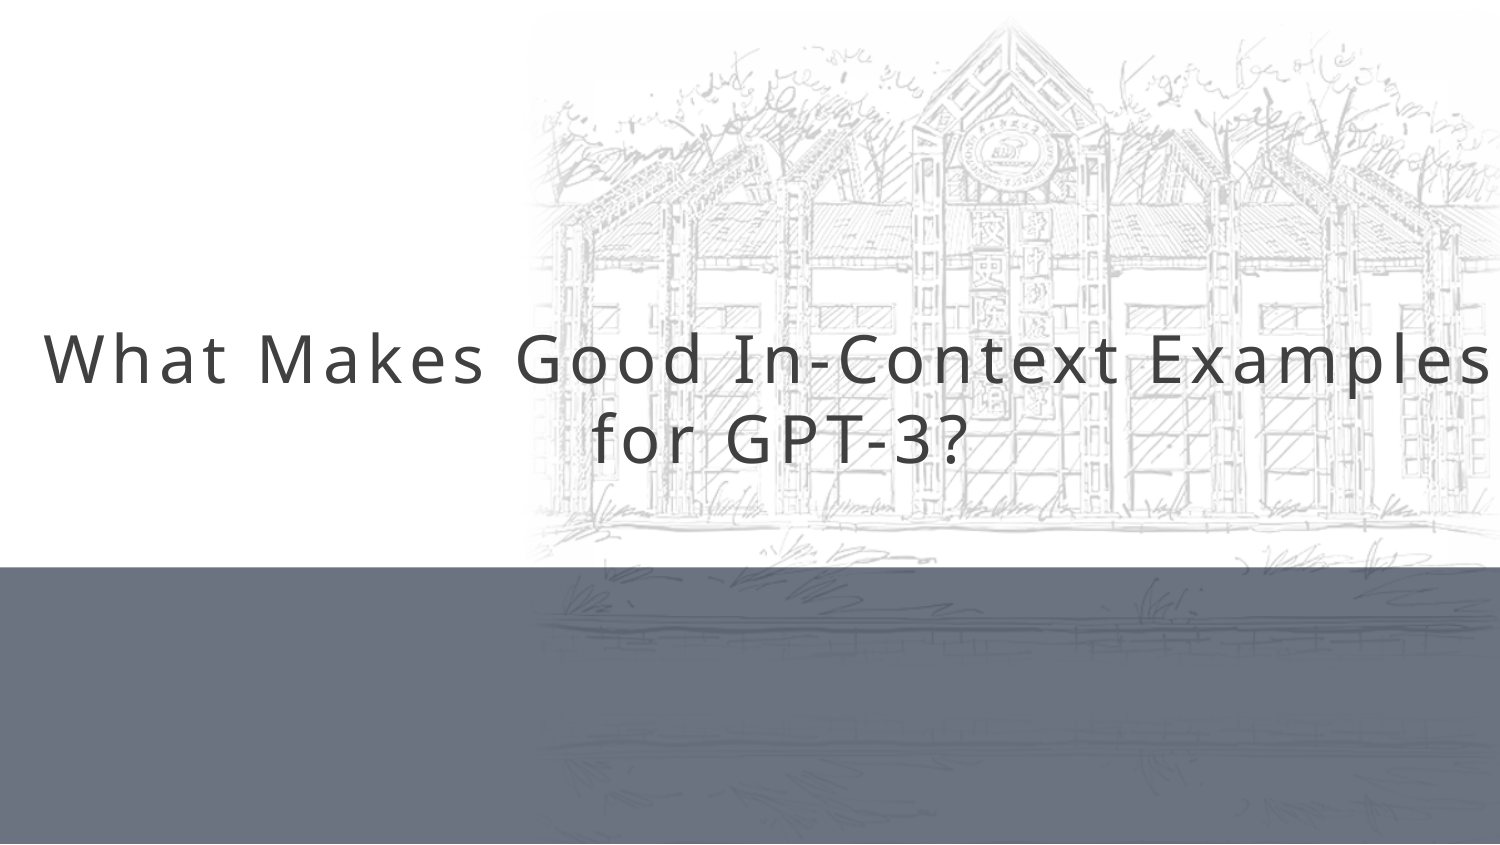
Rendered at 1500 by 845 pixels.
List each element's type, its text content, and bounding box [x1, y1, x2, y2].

text_box [0, 565, 503, 844]
text_box What Makes Good In-Context Examples for GPT-3? [28, 309, 503, 485]
picture [508, 0, 1500, 844]
